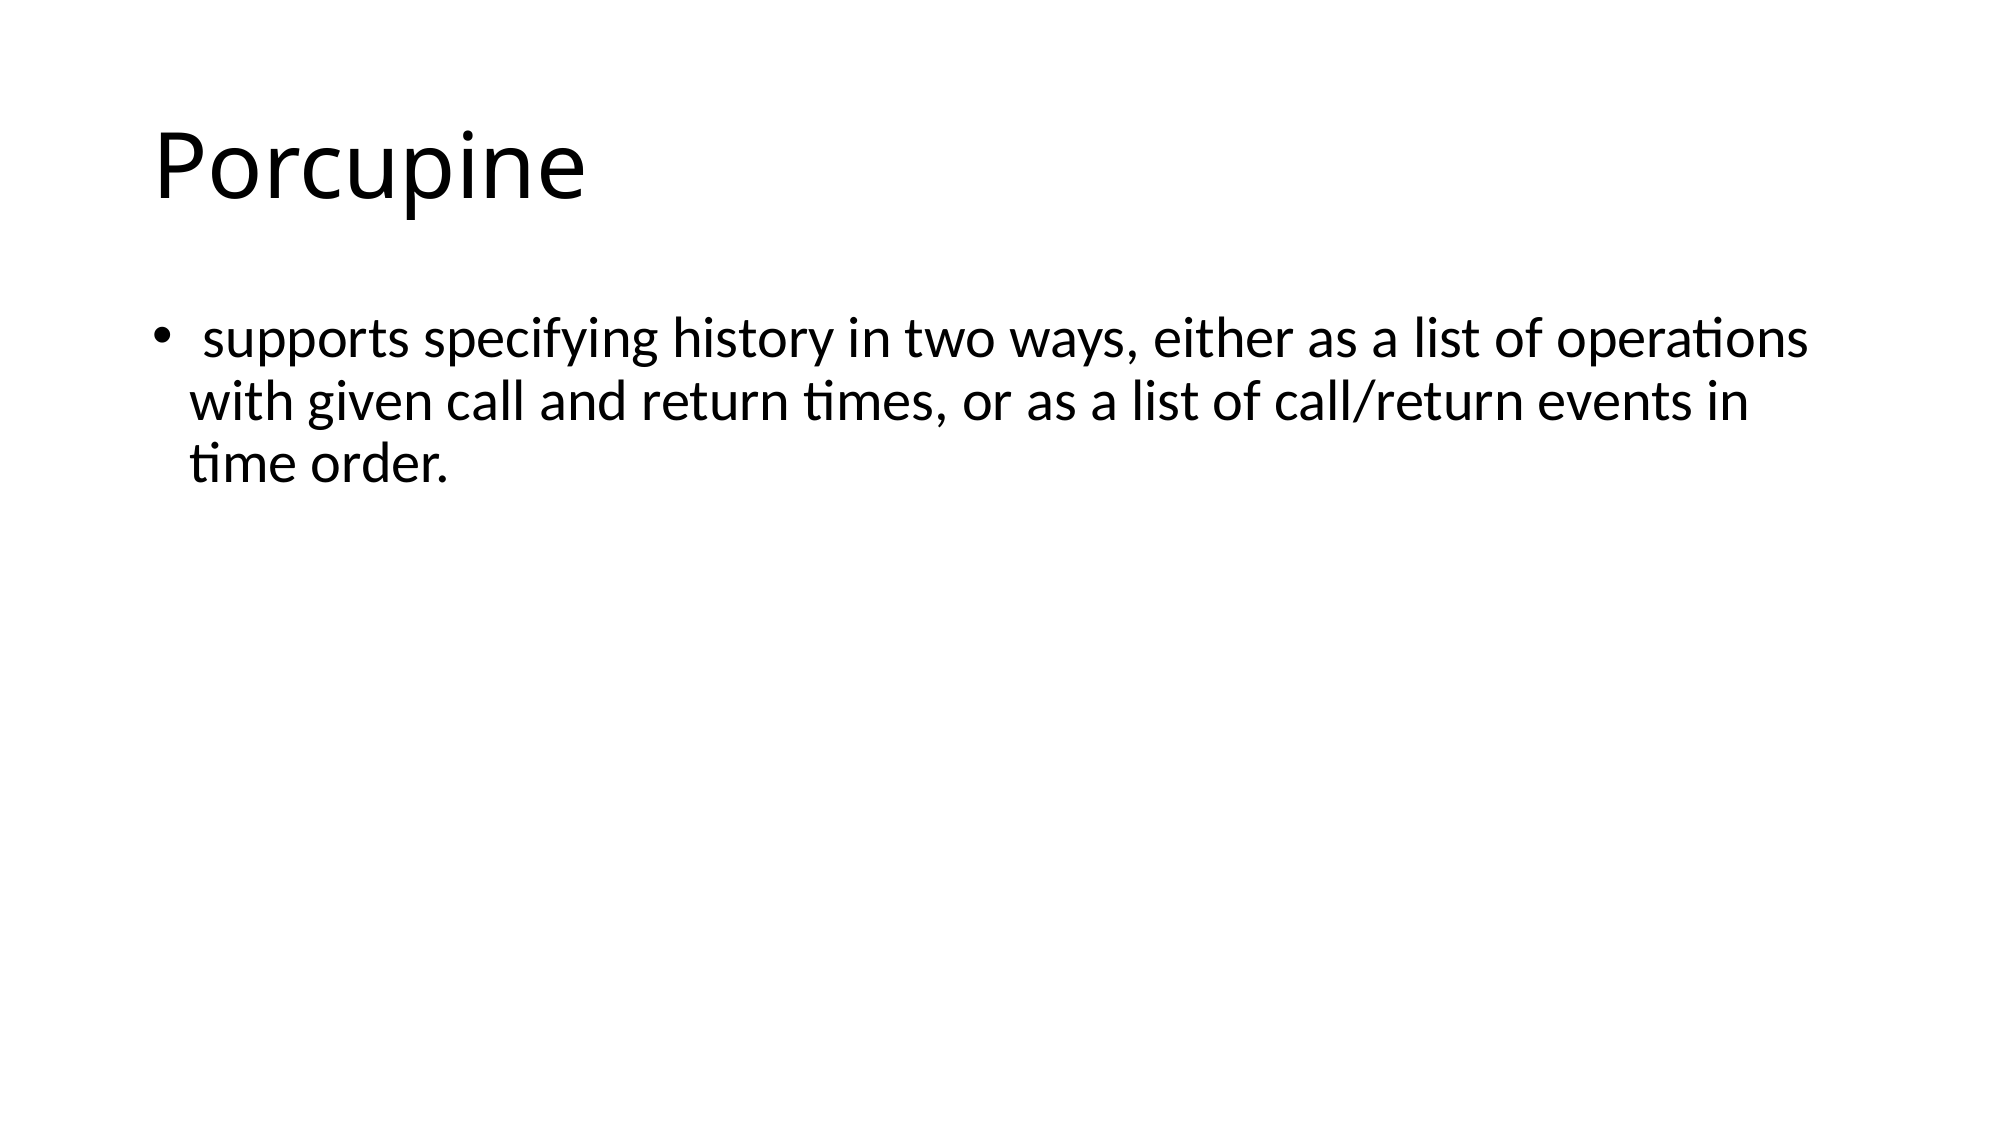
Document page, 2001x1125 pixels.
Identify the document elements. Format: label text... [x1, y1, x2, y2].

text_box supports specifying history in two ways, either as a list of operations with given call and return times, or as a list of call/return events in time order. [137, 299, 1863, 1014]
text_box Porcupine [137, 59, 1863, 278]
